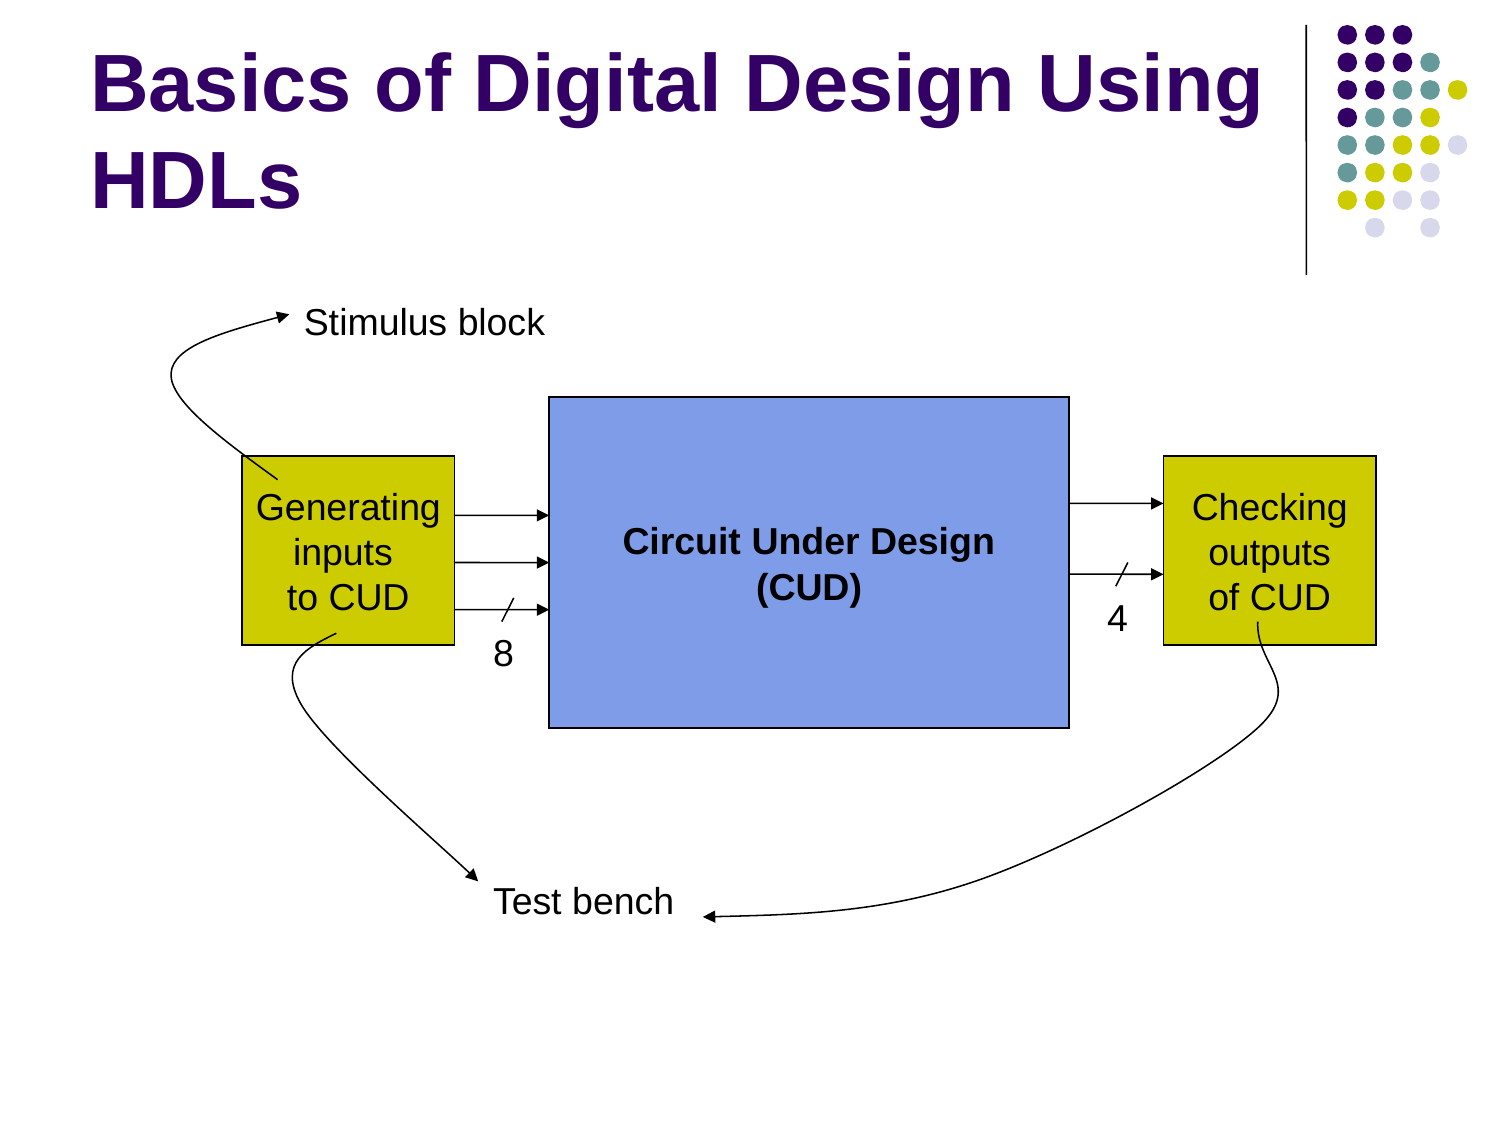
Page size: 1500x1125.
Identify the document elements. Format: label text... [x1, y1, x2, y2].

text_box Circuit Under Design (CUD) [549, 397, 1069, 728]
text_box Stimulus block [289, 290, 573, 351]
text_box [1068, 497, 1163, 510]
text_box [455, 556, 550, 569]
text_box Generating inputs to CUD [242, 456, 455, 645]
title Basics of Digital Design Using HDLs [75, 20, 1313, 233]
text_box [703, 621, 1279, 923]
text_box [170, 311, 289, 480]
text_box [455, 509, 550, 522]
text_box 4 [1092, 586, 1140, 646]
text_box [292, 633, 478, 882]
text_box 8 [478, 621, 526, 682]
text_box Checking outputs of CUD [1163, 456, 1376, 645]
text_box [1123, 568, 1163, 581]
text_box [509, 603, 550, 616]
text_box Test bench [478, 869, 703, 930]
